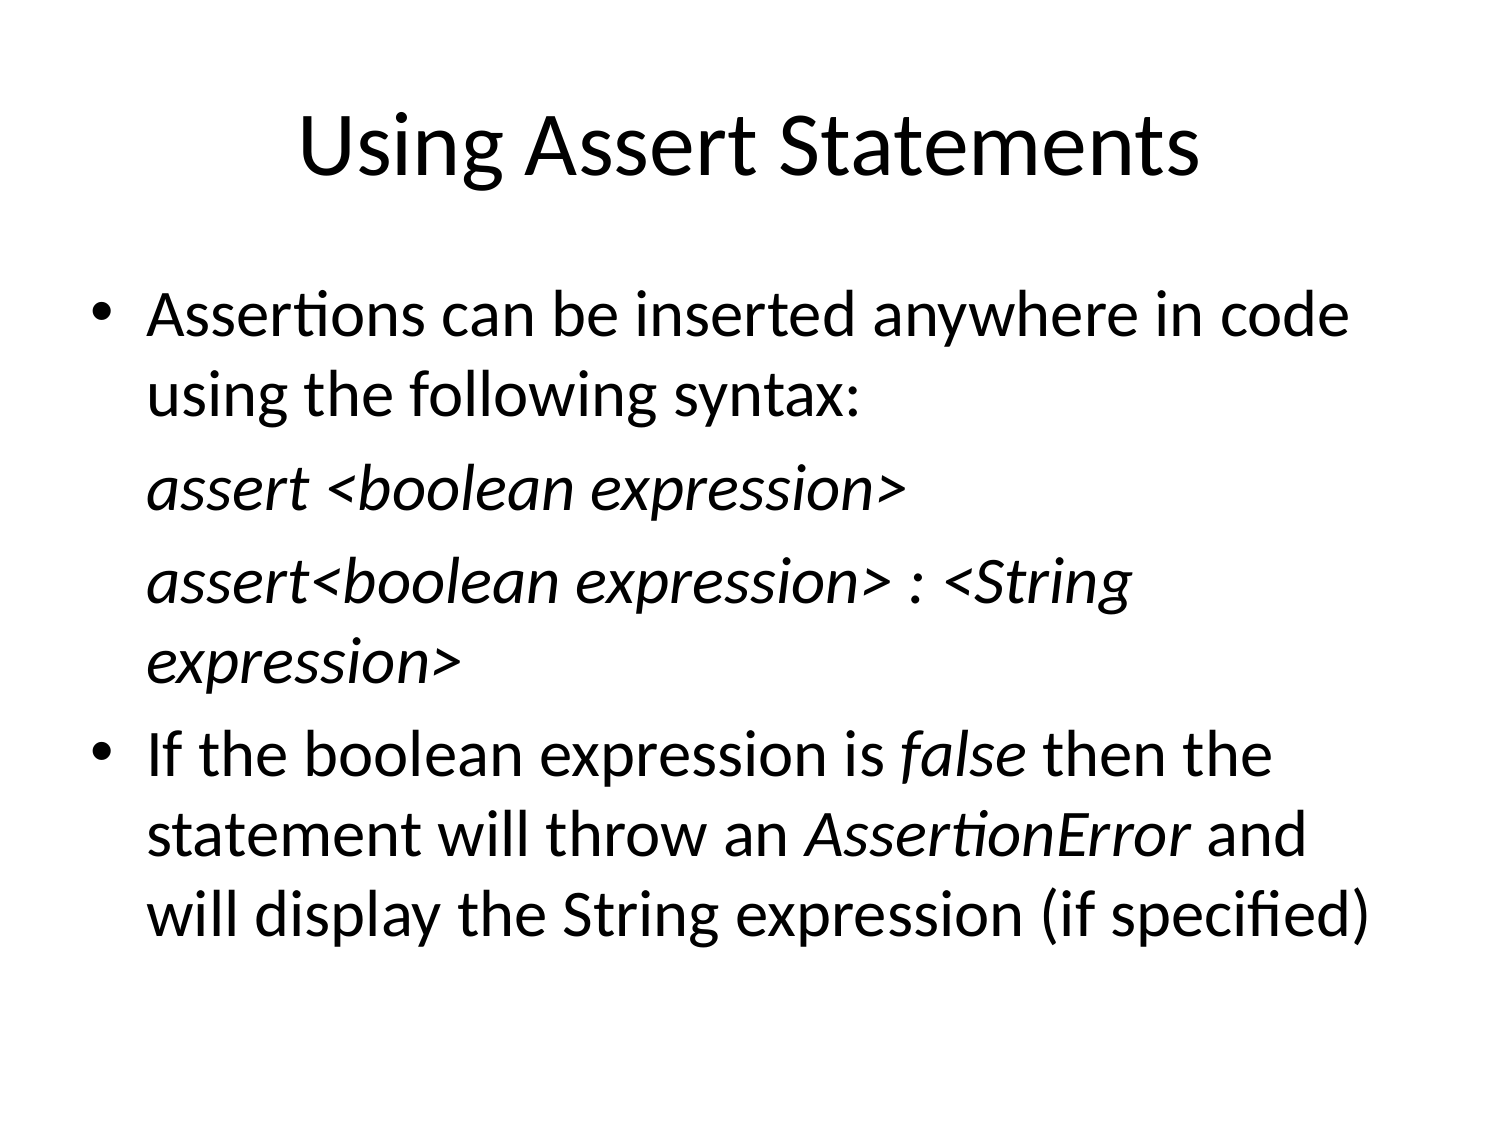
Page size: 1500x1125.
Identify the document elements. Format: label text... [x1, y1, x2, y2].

list Assertions can be inserted anywhere in code using the following syntax: assert <boolean expression> assert<boolean expression> : <String expression> If the boolean expression is false then the statement will throw an AssertionError and will display the String expression (if specified) [75, 262, 1425, 1005]
title Using Assert Statements [75, 45, 1425, 233]
